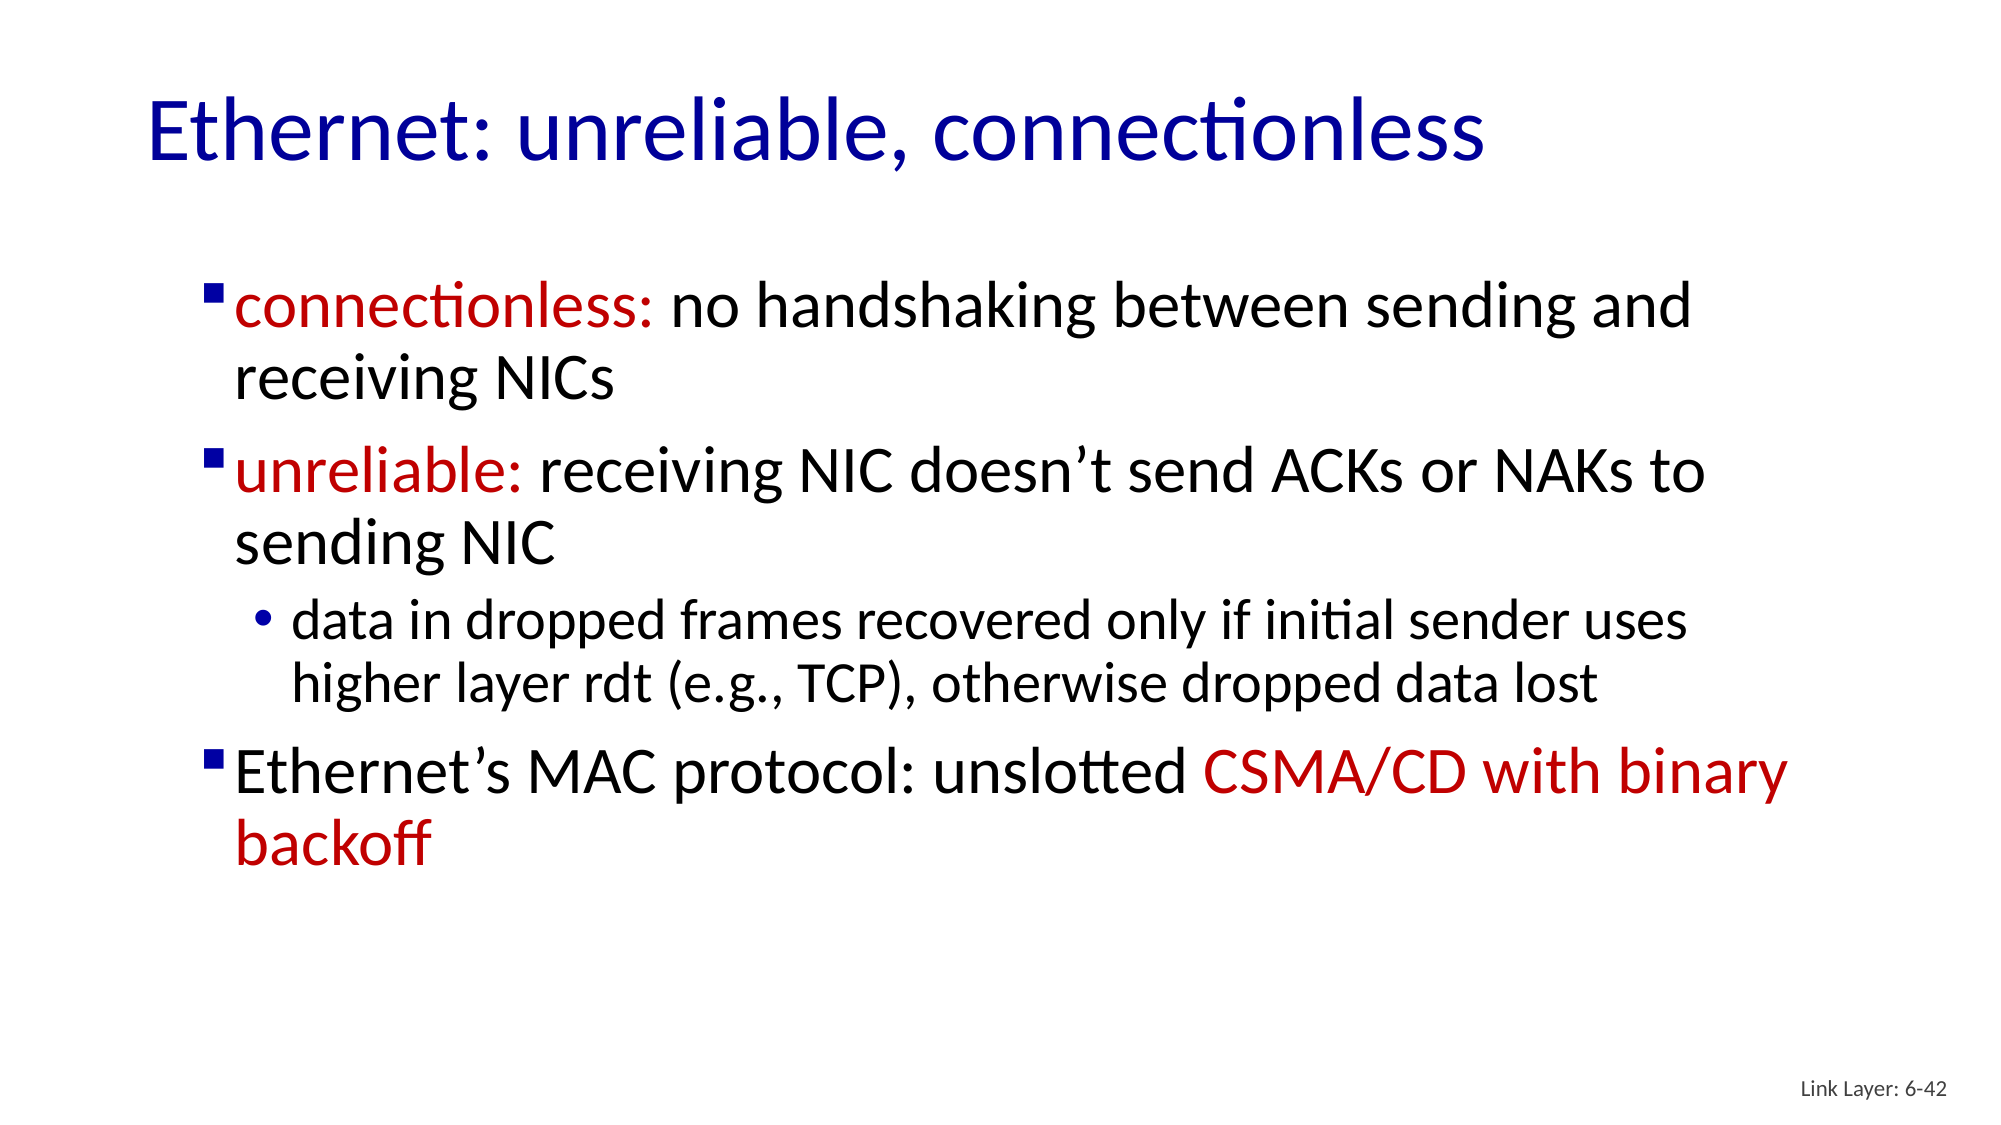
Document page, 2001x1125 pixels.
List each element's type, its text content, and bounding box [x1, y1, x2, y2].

text_box connectionless: no handshaking between sending and receiving NICs unreliable: receiving NIC doesn’t send ACKs or NAKs to sending NIC data in dropped frames recovered only if initial sender uses higher layer rdt (e.g., TCP), otherwise dropped data lost Ethernet’s MAC protocol: unslotted CSMA/CD with binary backoff [162, 262, 1842, 1025]
title Ethernet: unreliable, connectionless [131, 57, 1857, 205]
slide_number Link Layer: 6-42 [1512, 1056, 1963, 1117]
